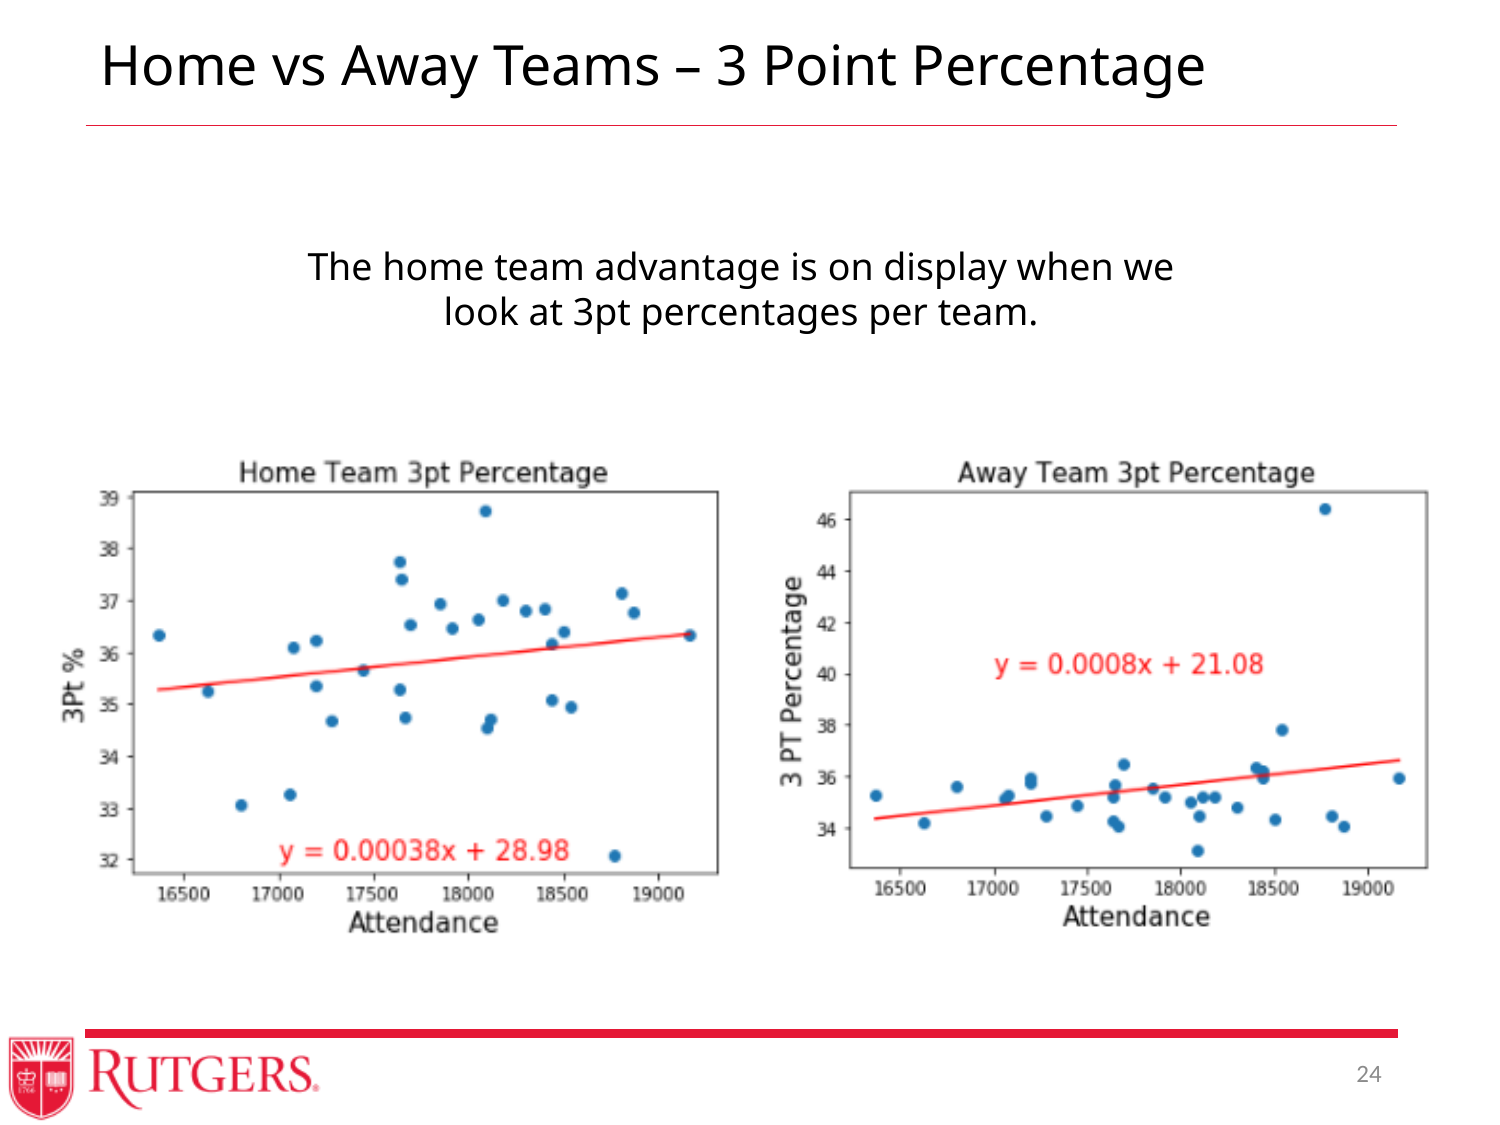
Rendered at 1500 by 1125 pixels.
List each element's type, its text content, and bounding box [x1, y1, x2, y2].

picture [0, 1029, 327, 1125]
slide_number 24 [1059, 1042, 1397, 1103]
picture [767, 452, 1452, 942]
picture [35, 452, 750, 942]
text_box The home team advantage is on display when we look at 3pt percentages per team. [278, 235, 1204, 341]
text_box [327, 1029, 1398, 1038]
title Home vs Away Teams – 3 Point Percentage [85, 9, 1380, 125]
